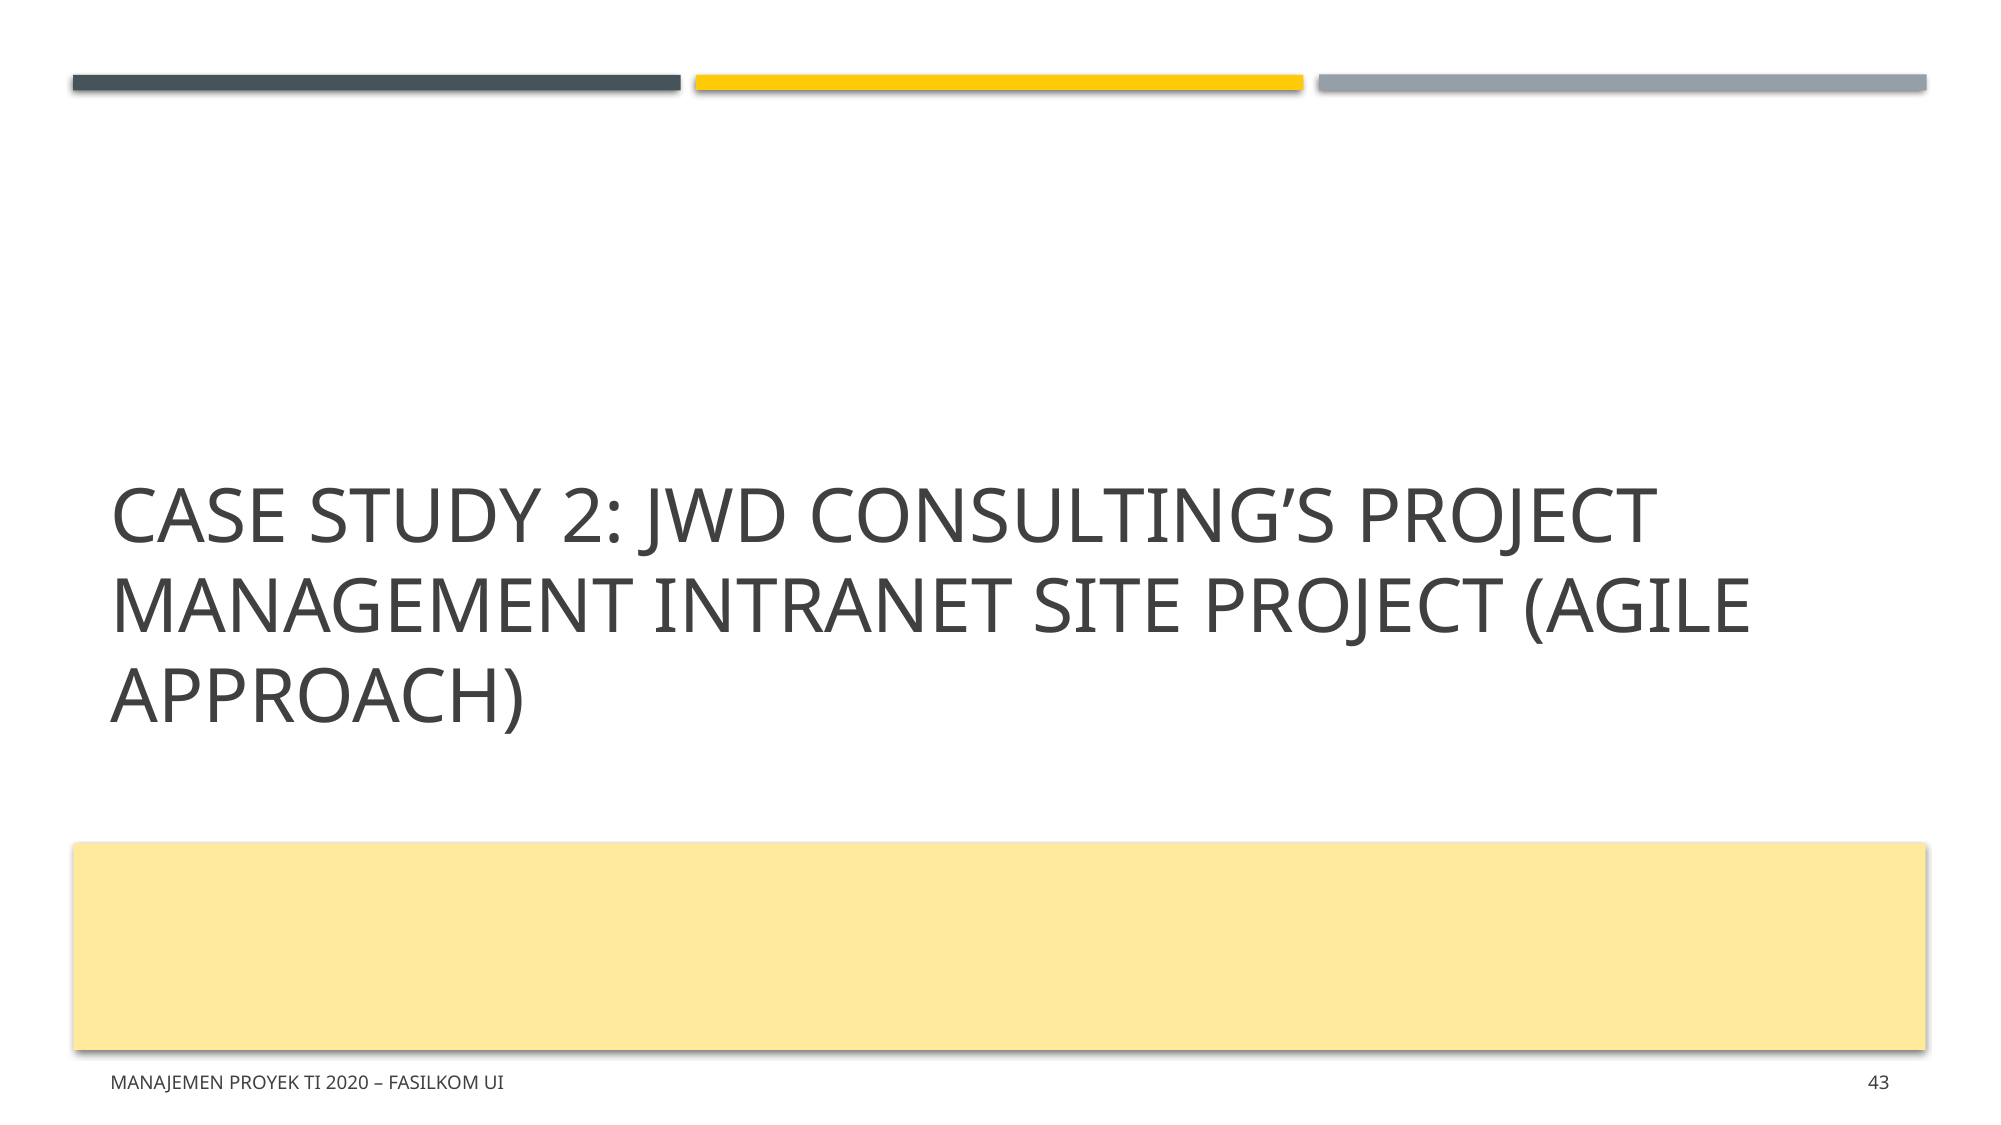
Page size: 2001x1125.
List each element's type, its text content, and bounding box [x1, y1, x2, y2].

title case study 2: jWd cOnsuLting’s PrOject ManageMent intranet site PrOject (Agile aPPrOach) [95, 392, 1905, 745]
slide_number 43 [1732, 1053, 1905, 1114]
footer Manajemen PROYEK TI 2020 – FASILKOM UI [95, 1053, 1230, 1114]
